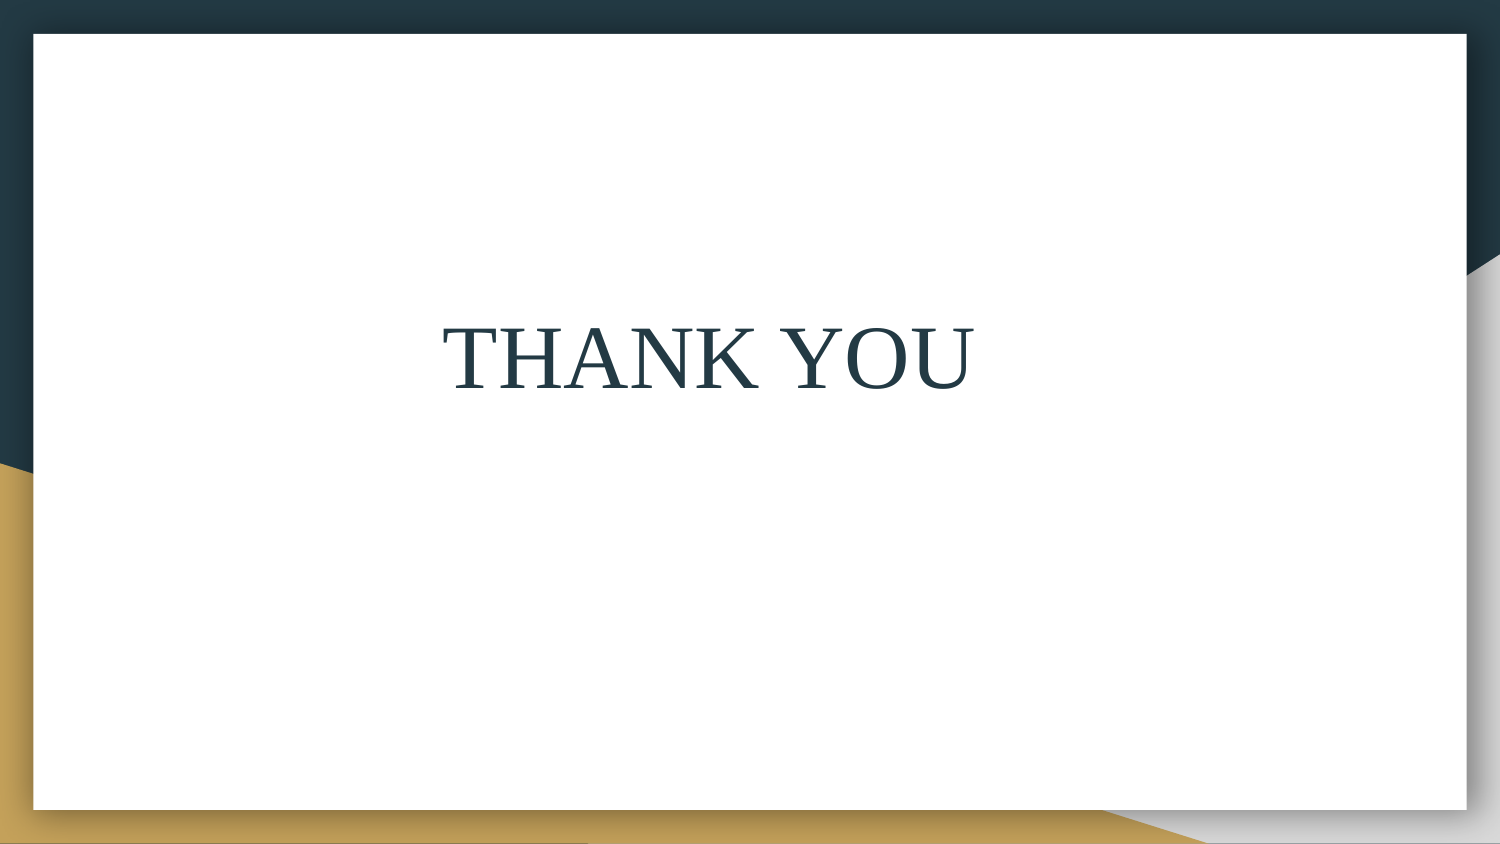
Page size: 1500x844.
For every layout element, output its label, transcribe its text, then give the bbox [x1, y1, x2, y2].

list THANK YOU [399, 157, 1229, 460]
